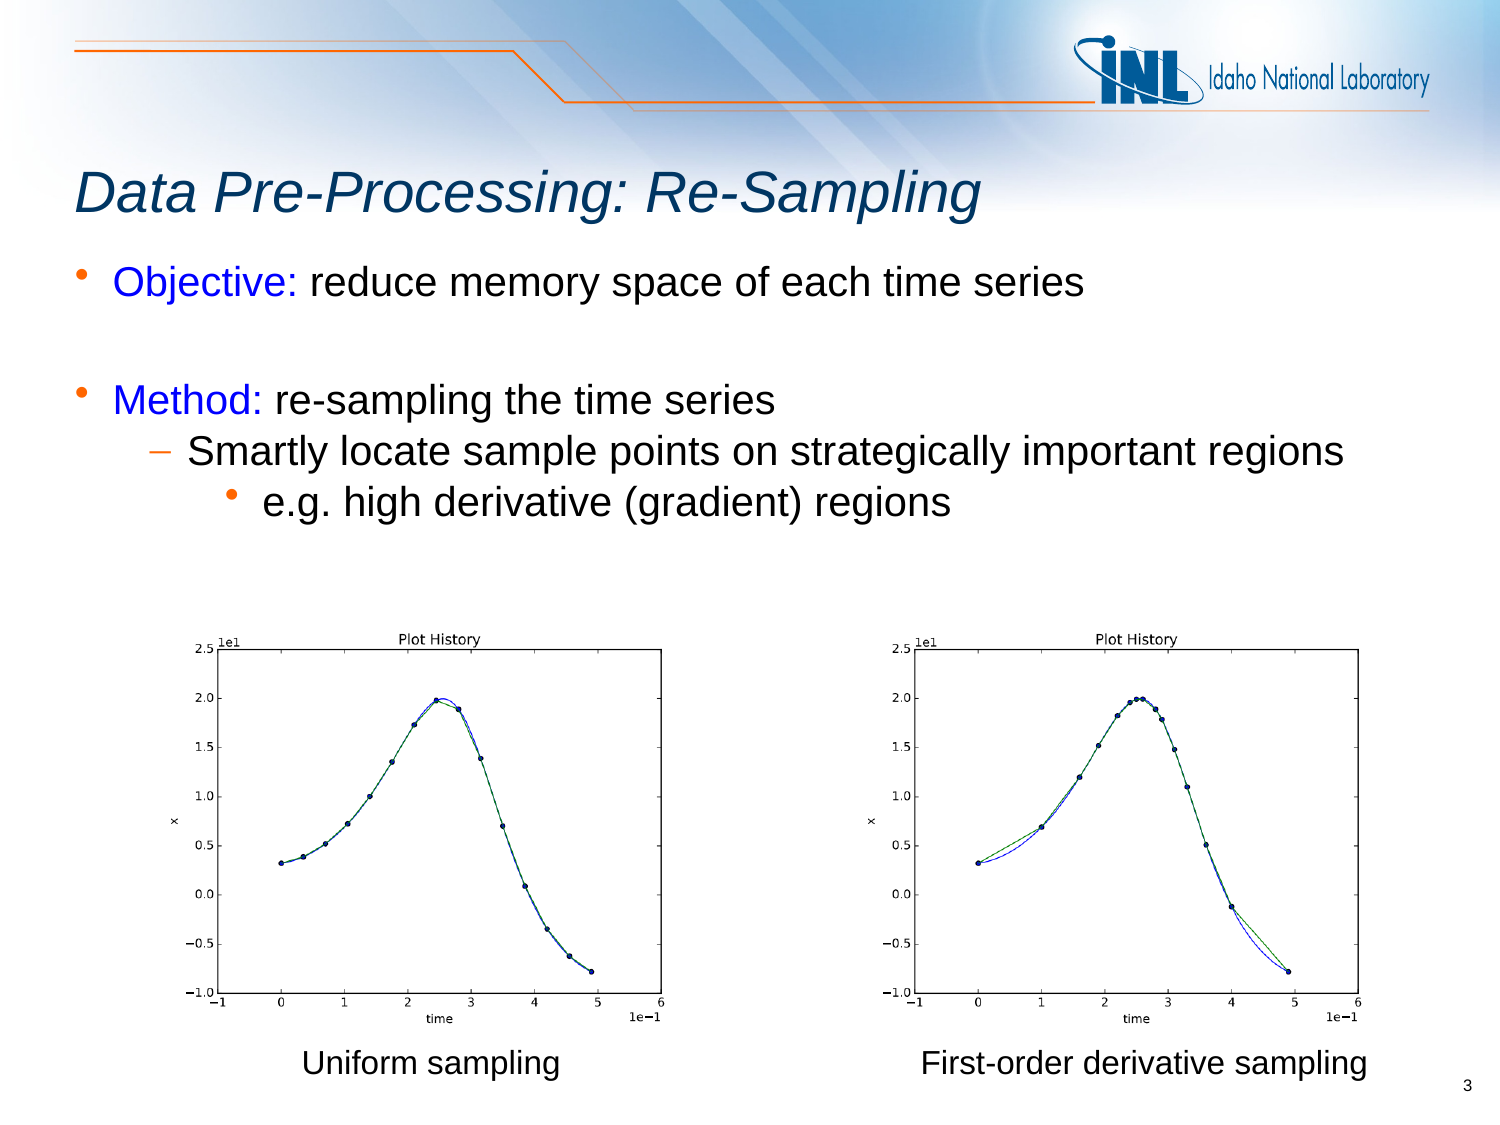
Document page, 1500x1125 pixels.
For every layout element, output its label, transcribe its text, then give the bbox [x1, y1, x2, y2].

title Data Pre-Processing: Re-Sampling [74, 164, 1426, 227]
text_box Uniform sampling [146, 1042, 717, 1089]
slide_number 3 [1429, 1074, 1473, 1096]
text_box First-order derivative sampling [859, 1034, 1430, 1089]
picture [0, 0, 1500, 1125]
list Objective: reduce memory space of each time series Method: re-sampling the time series Smartly locate sample points on strategically important regions e.g. high derivative (gradient) regions [74, 261, 1426, 574]
